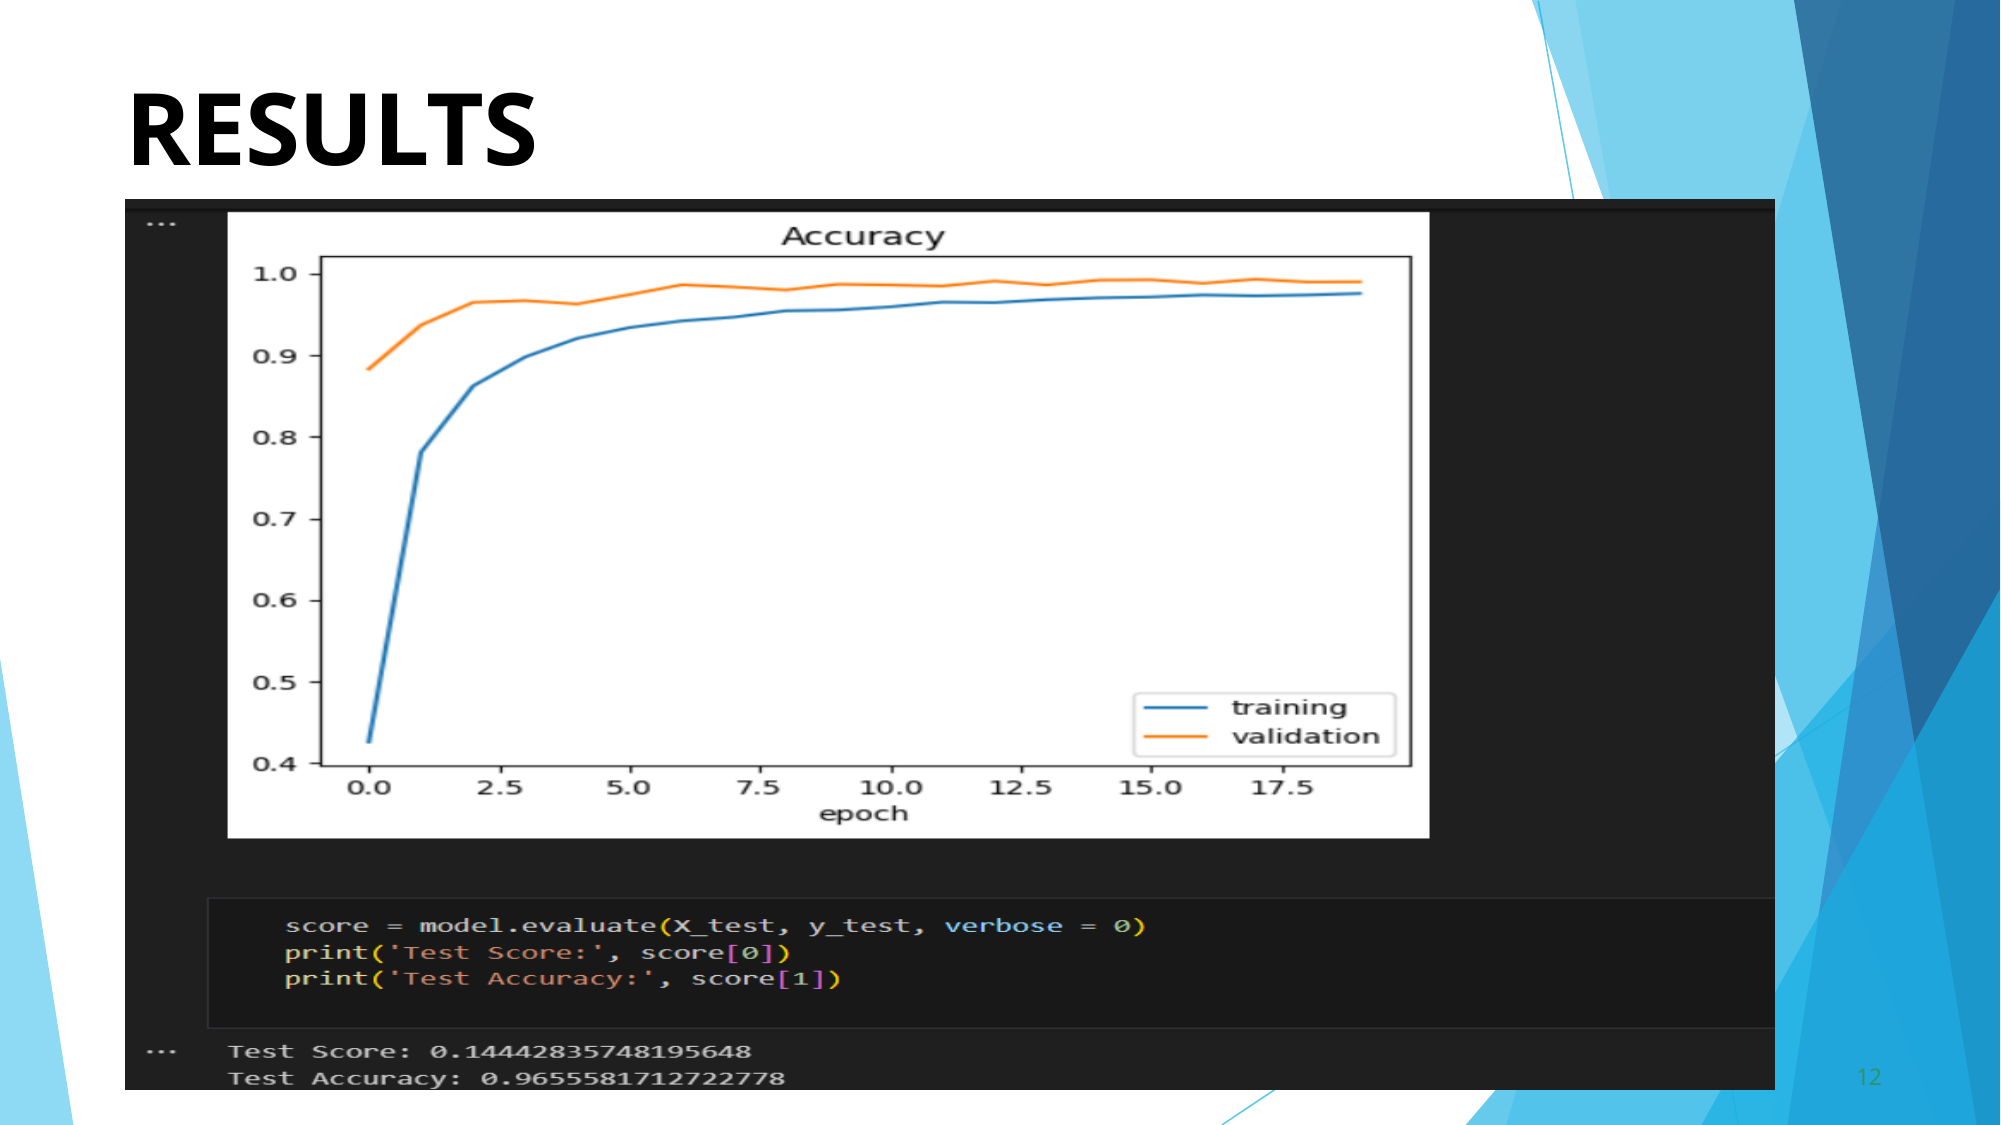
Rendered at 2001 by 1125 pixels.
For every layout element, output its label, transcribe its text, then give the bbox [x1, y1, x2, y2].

slide_number 12 [1849, 1061, 1890, 1125]
title RESULTS [91, 63, 1694, 254]
picture [124, 199, 1776, 1091]
